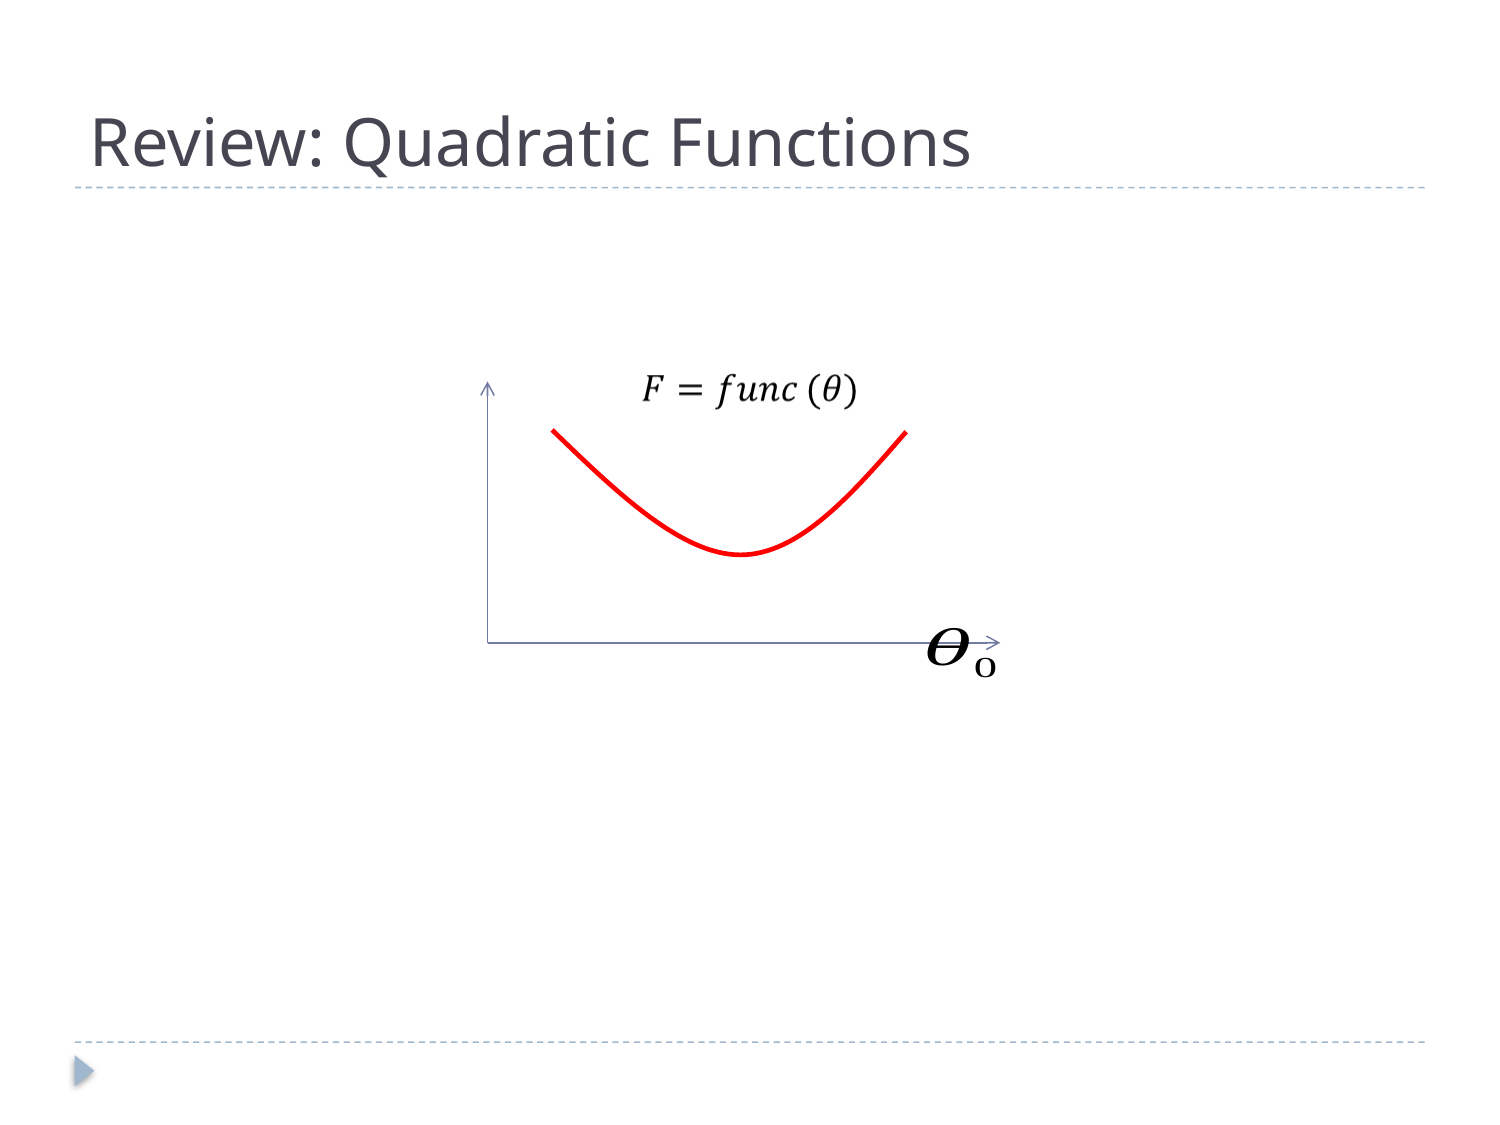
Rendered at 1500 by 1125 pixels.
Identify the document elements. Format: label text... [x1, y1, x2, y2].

picture [619, 356, 881, 427]
text_box [551, 429, 907, 556]
title Review: Quadratic Functions [75, 24, 1425, 188]
